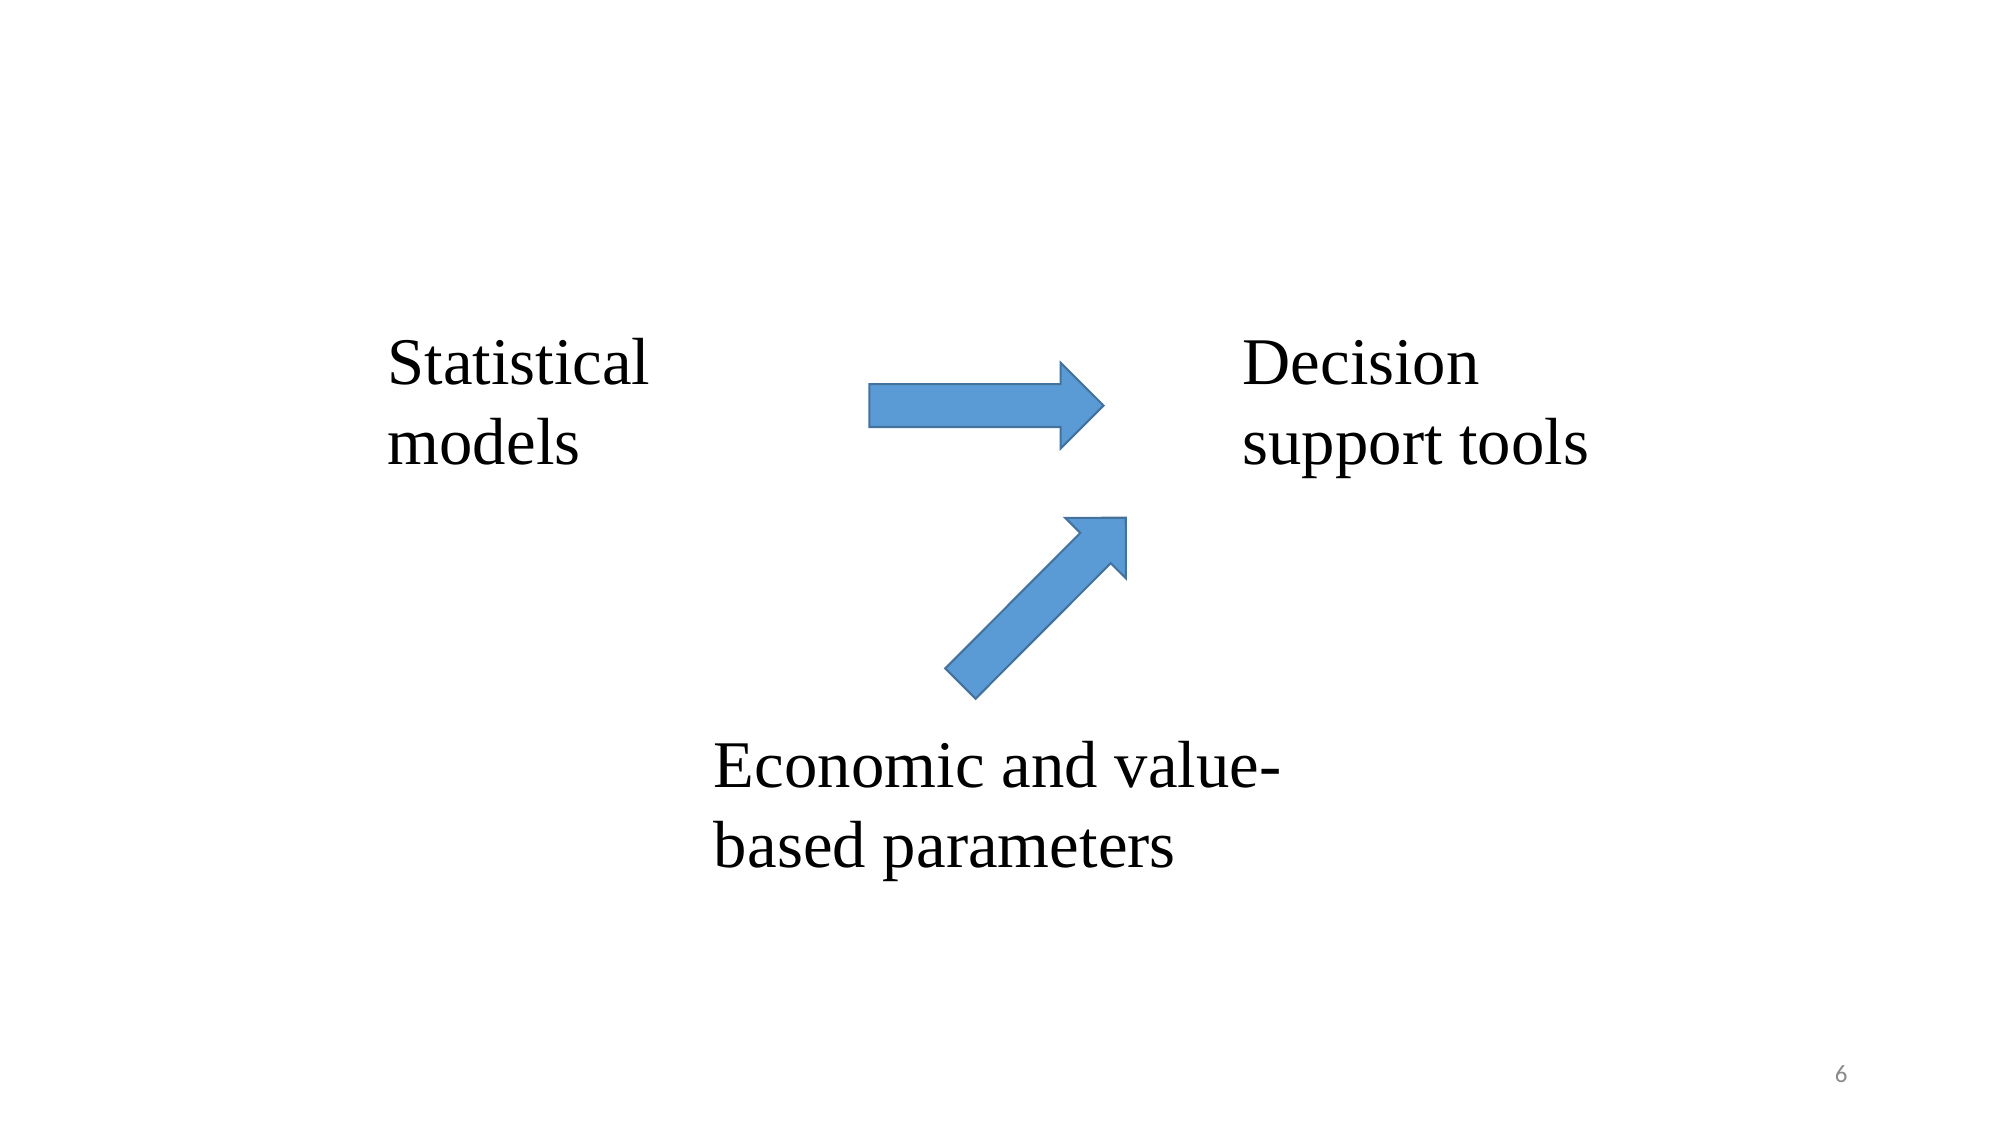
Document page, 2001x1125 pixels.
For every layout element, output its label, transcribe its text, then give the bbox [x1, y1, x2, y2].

text_box Economic and value-based parameters [699, 713, 1335, 889]
text_box [943, 516, 1127, 701]
text_box Statistical models [372, 310, 824, 486]
text_box [868, 360, 1106, 451]
text_box Decision support tools [1227, 310, 1679, 486]
slide_number 6 [1412, 1042, 1863, 1103]
